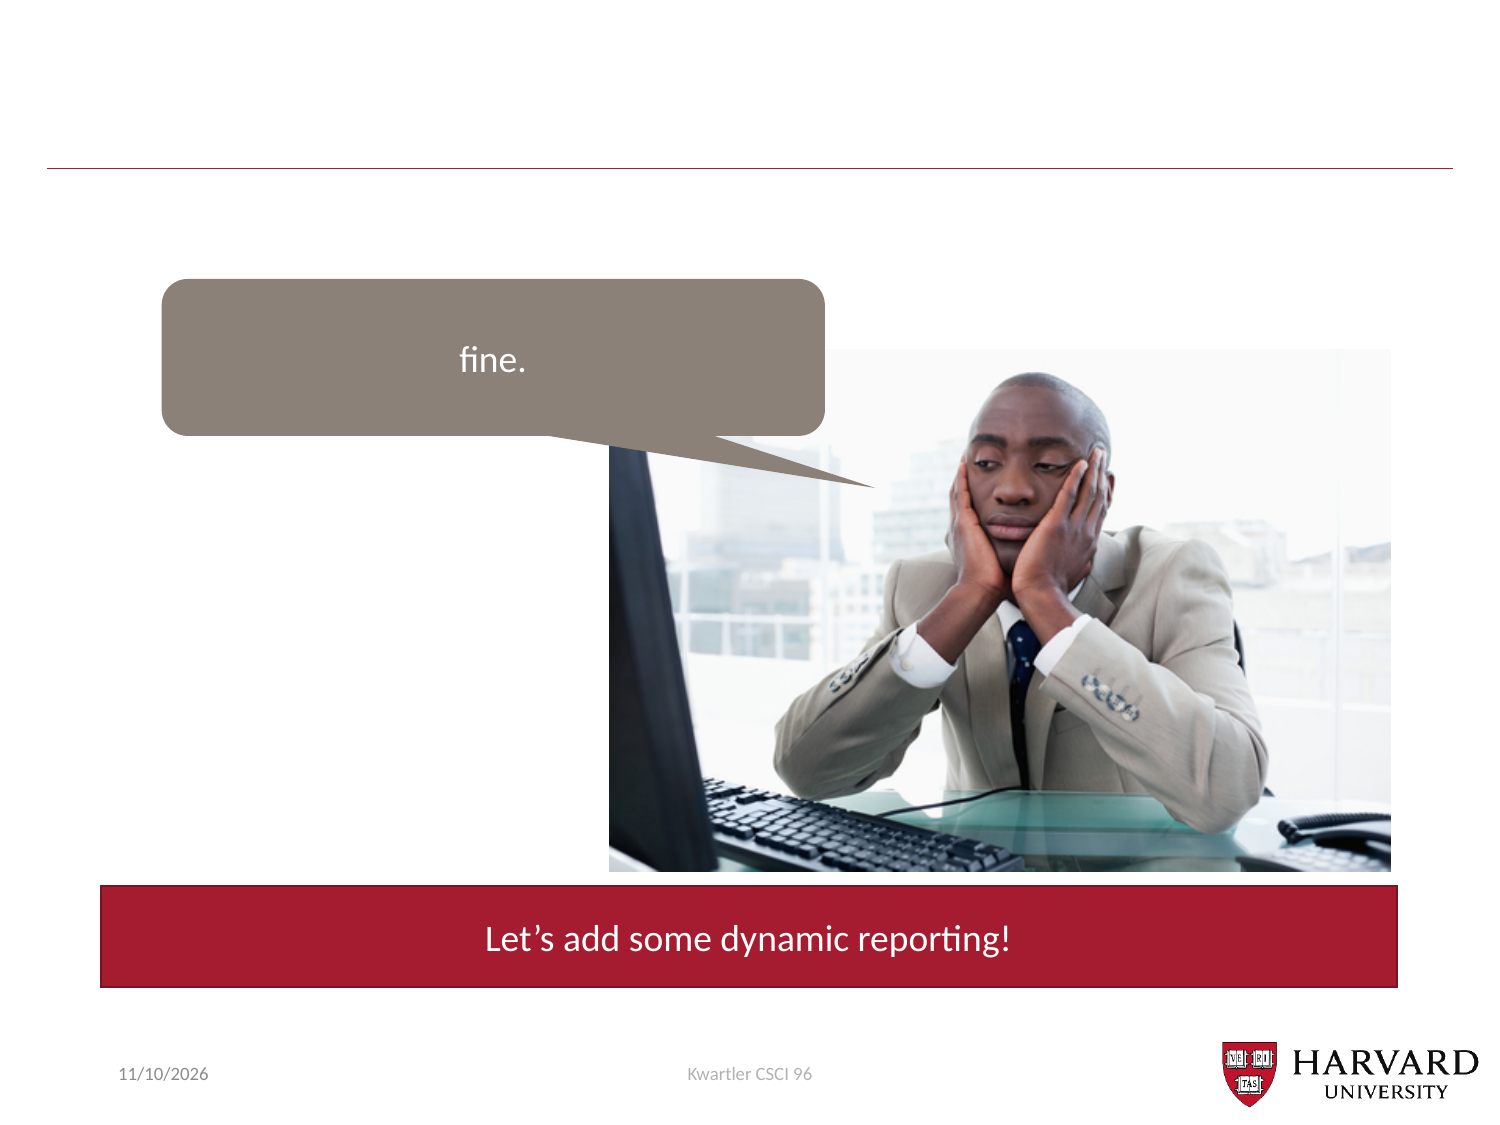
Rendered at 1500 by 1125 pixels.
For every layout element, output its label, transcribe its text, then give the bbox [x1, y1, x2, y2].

picture [609, 349, 1391, 872]
picture [1200, 1024, 1500, 1125]
text_box fine. [160, 277, 826, 447]
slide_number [103, 1042, 441, 1103]
footer Kwartler CSCI 96 [496, 1042, 1004, 1103]
text_box Let’s add some dynamic reporting! [100, 885, 1398, 988]
